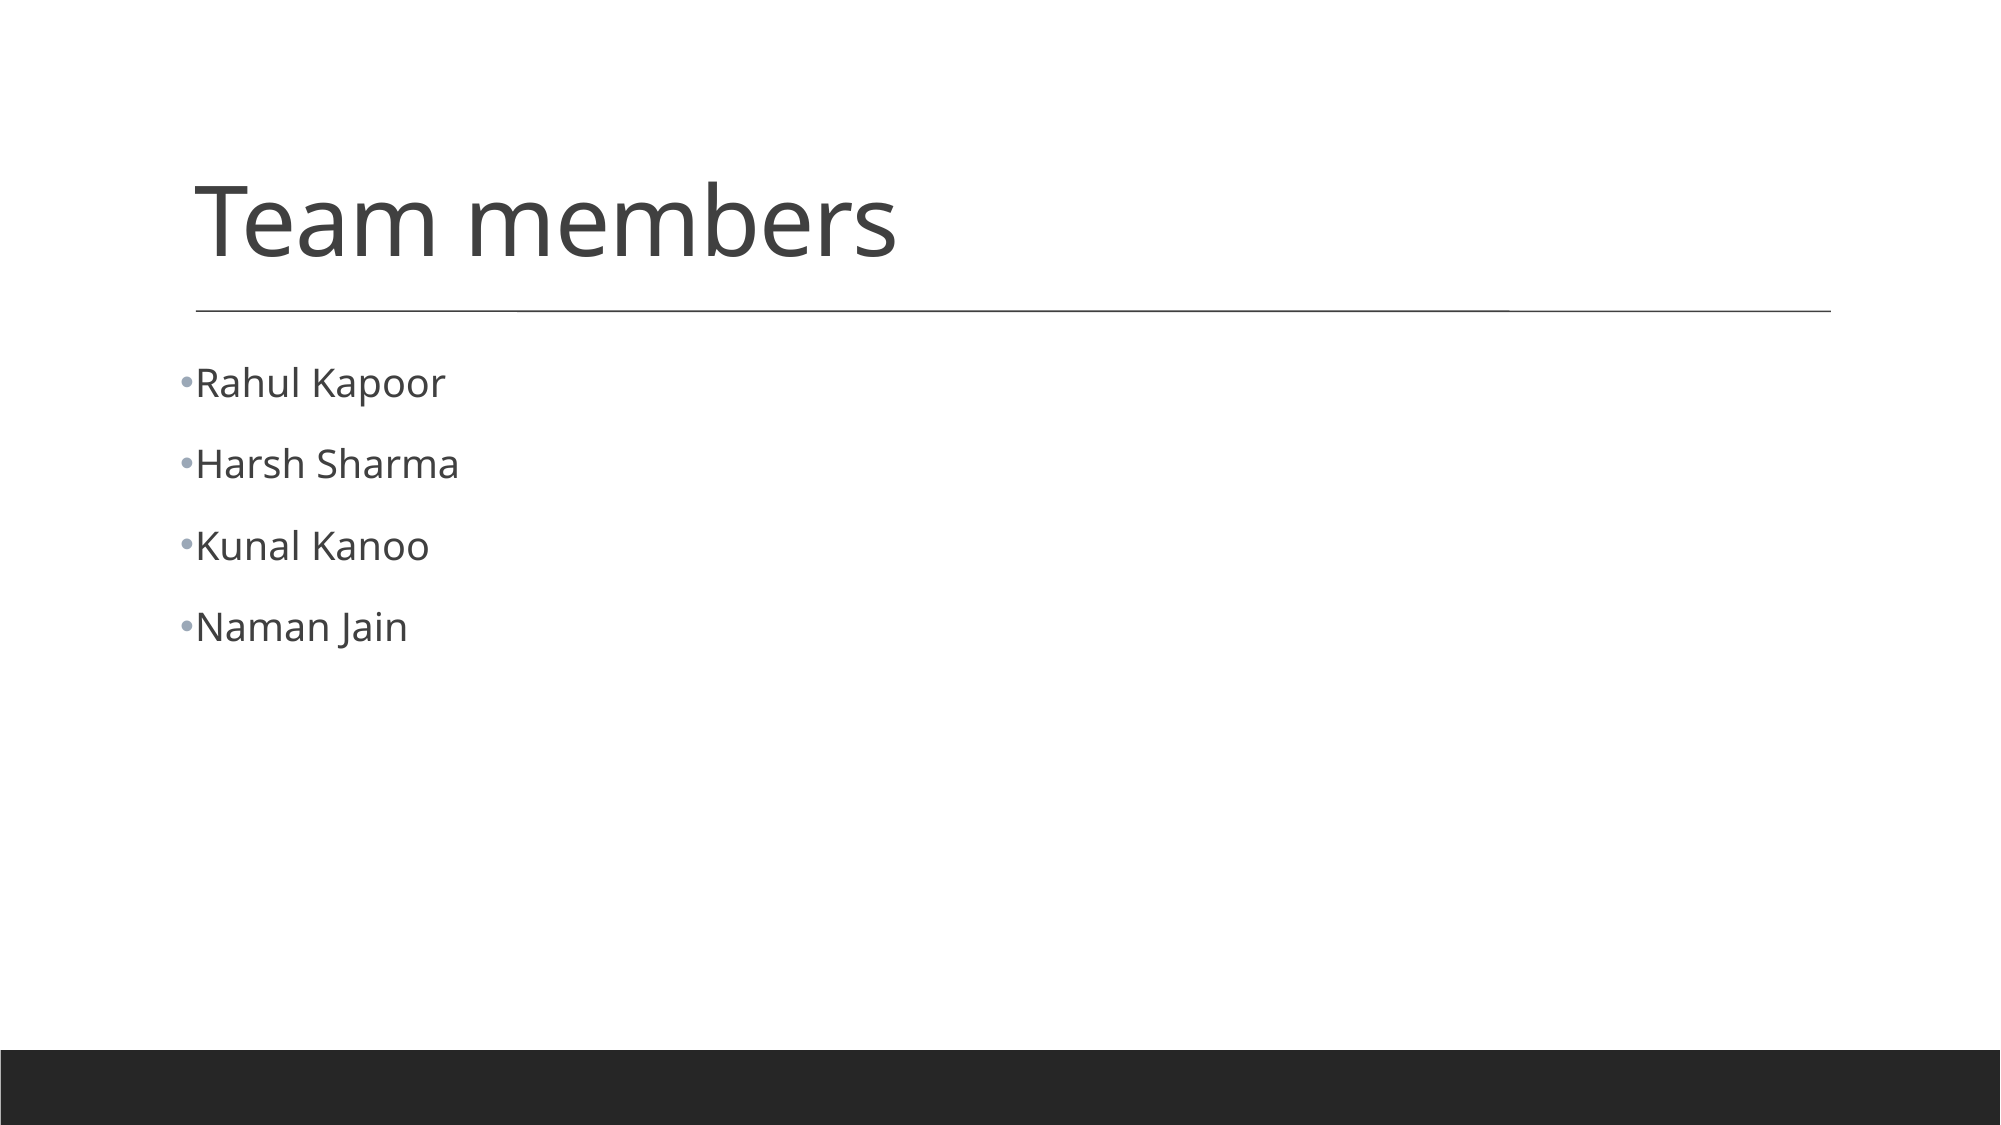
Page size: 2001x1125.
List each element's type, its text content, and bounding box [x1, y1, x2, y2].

text_box Team members [180, 47, 1830, 285]
text_box Rahul Kapoor Harsh Sharma Kunal Kanoo Naman Jain [180, 345, 1830, 963]
